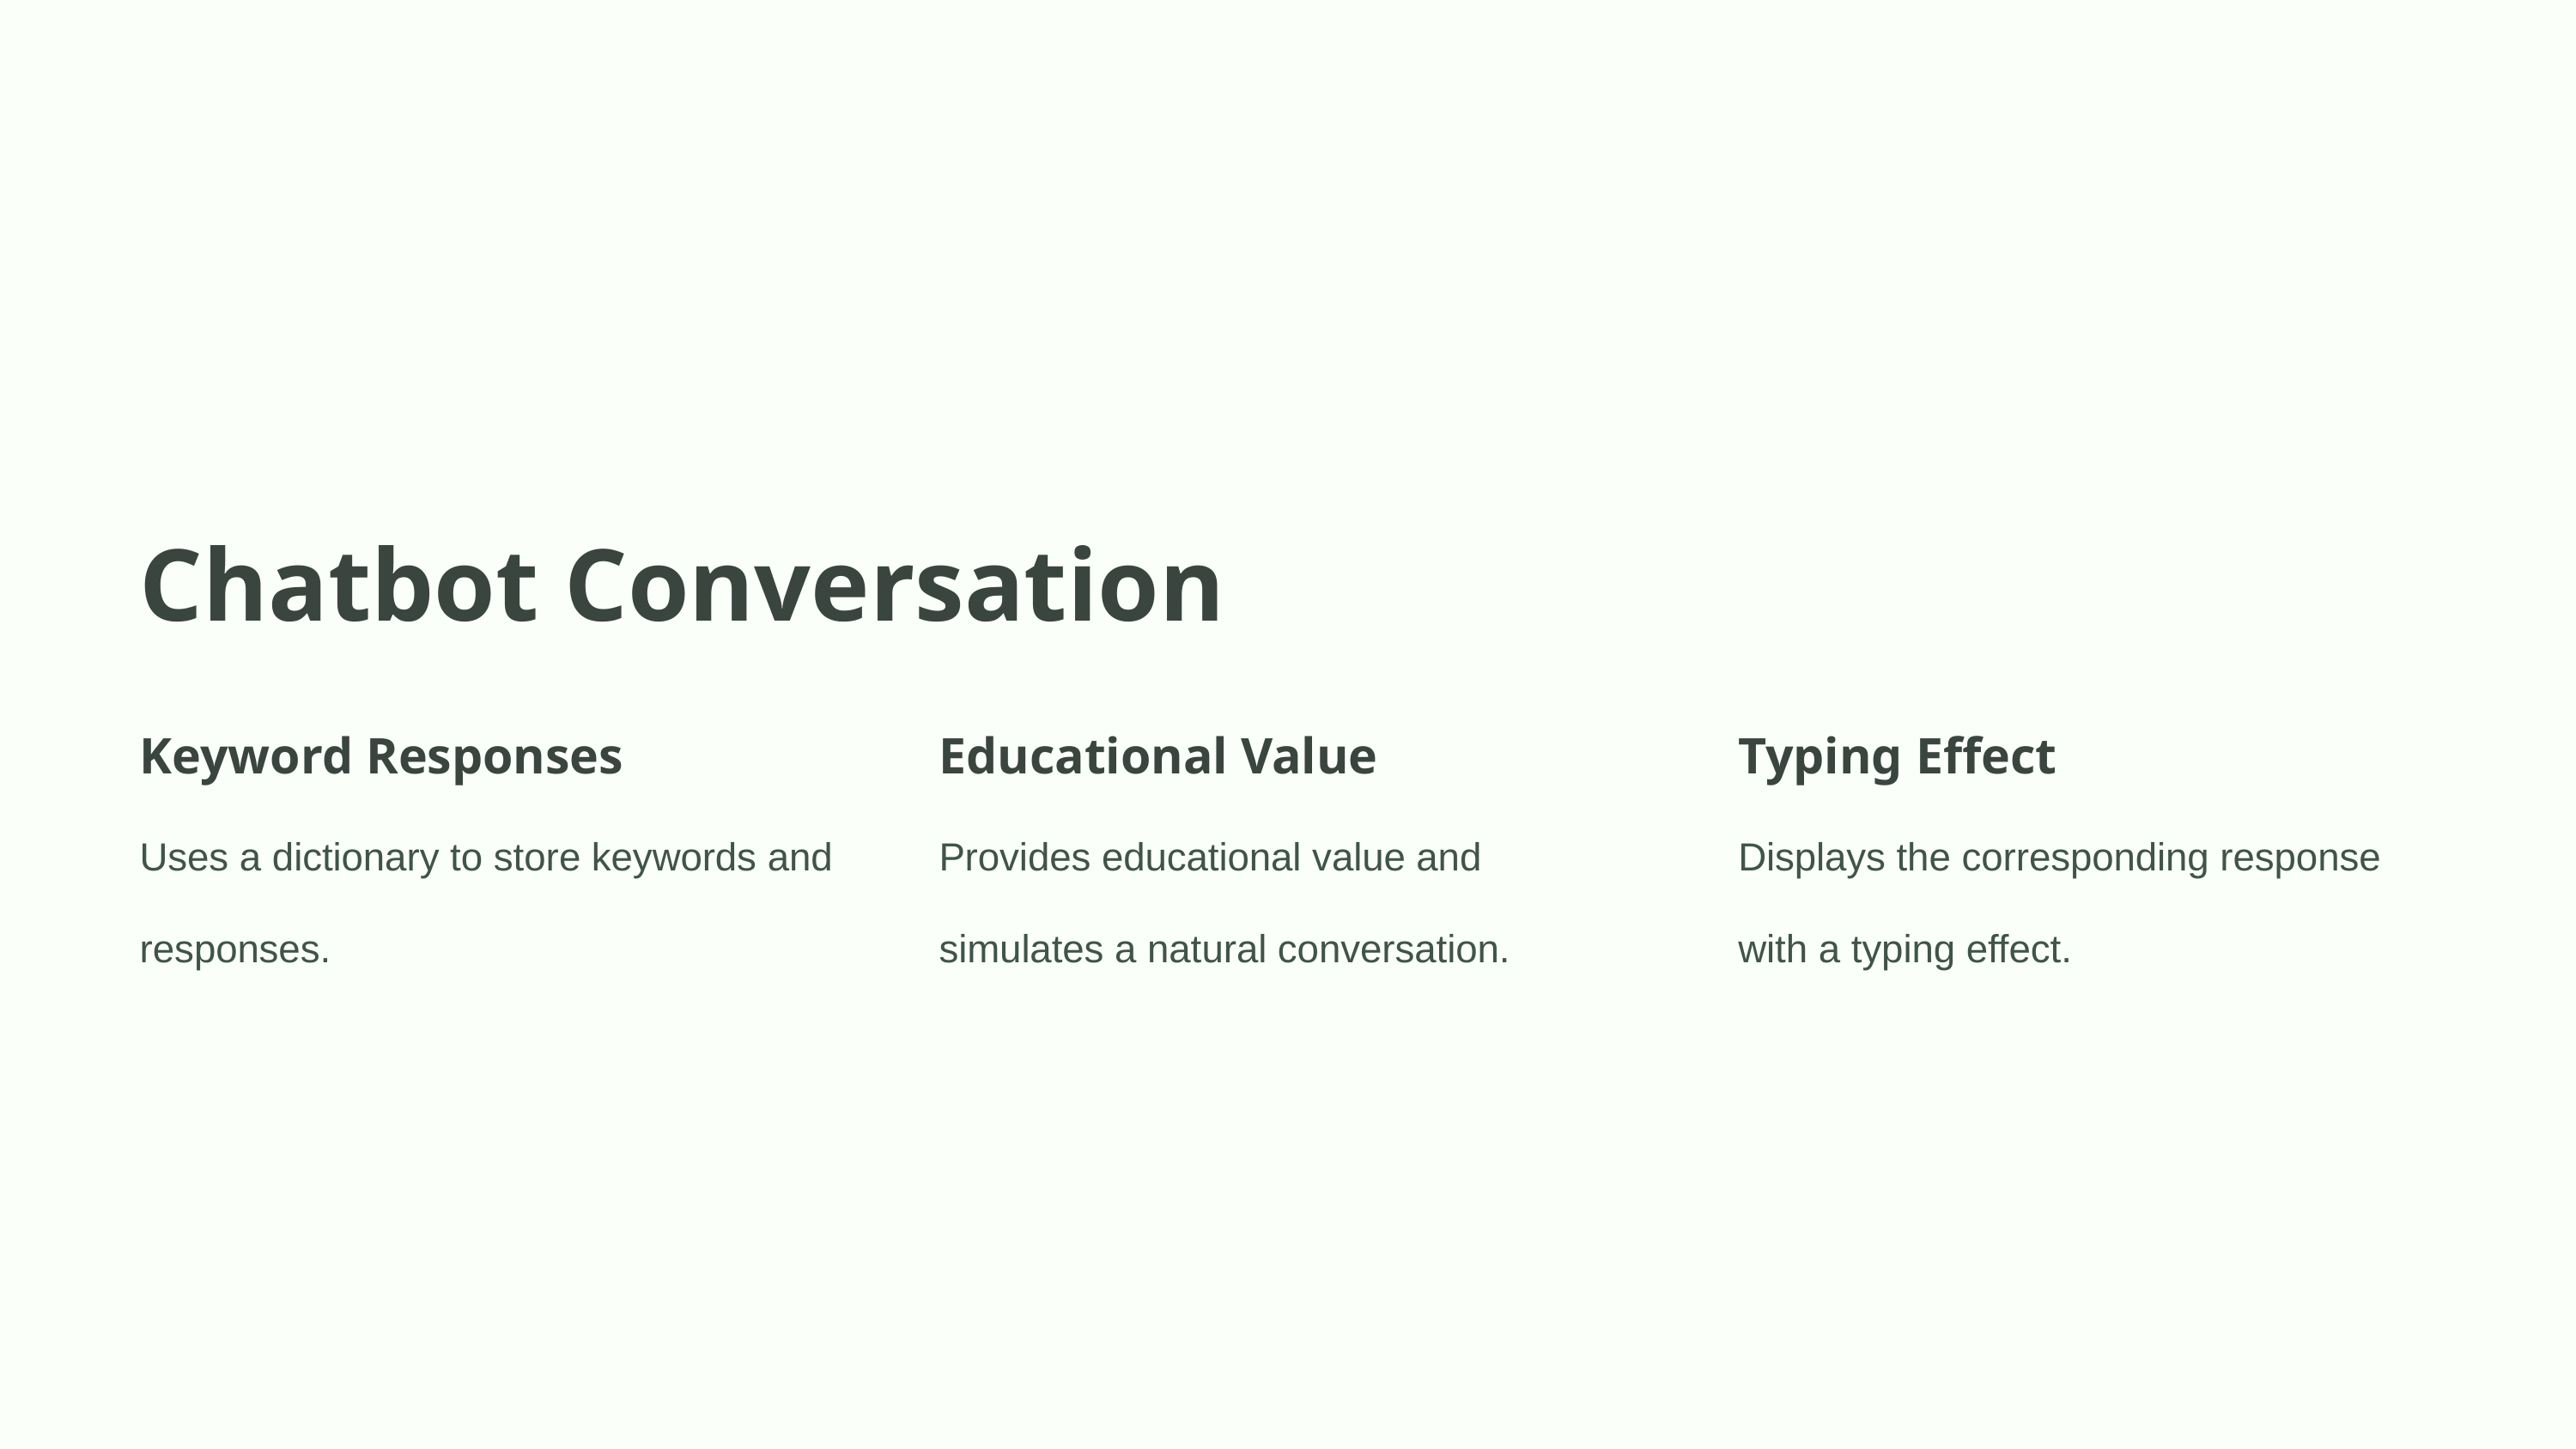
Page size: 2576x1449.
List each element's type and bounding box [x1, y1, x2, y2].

text_box [1738, 787, 2439, 934]
text_box [939, 787, 1640, 934]
text_box [139, 463, 1249, 604]
text_box [0, 0, 2576, 1449]
text_box [139, 787, 841, 934]
text_box [1738, 694, 2238, 767]
text_box [139, 694, 652, 767]
text_box [939, 694, 1439, 767]
